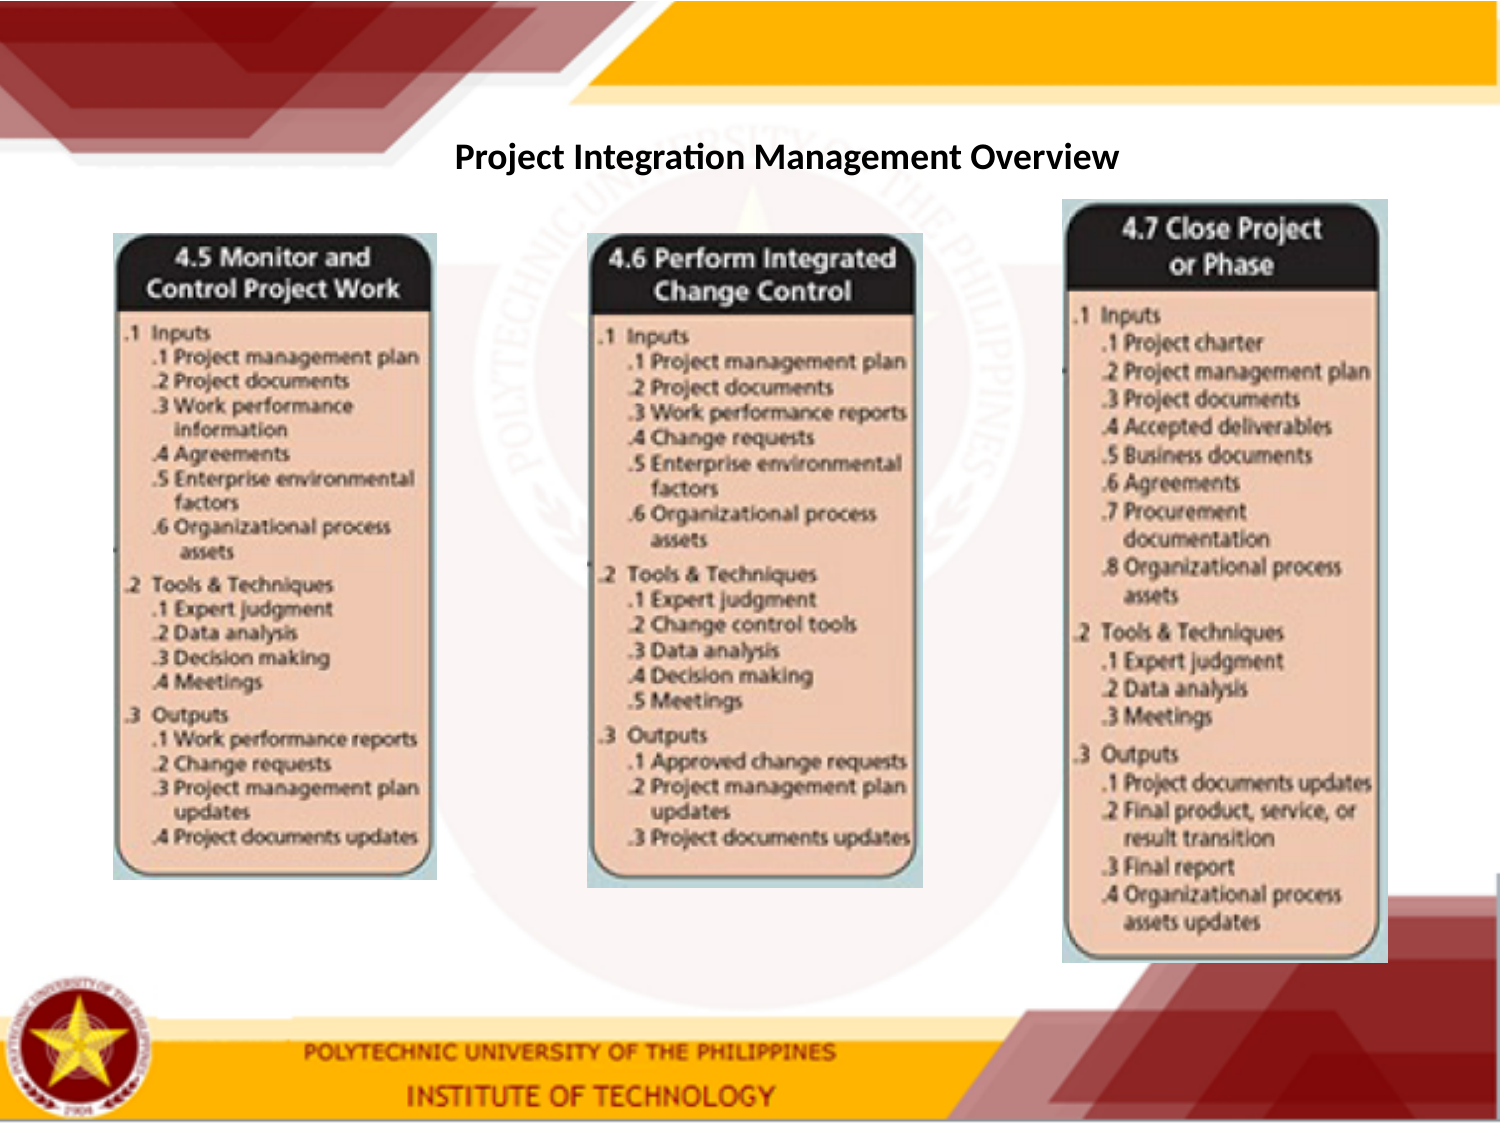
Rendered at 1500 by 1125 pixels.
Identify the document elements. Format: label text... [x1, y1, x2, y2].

text_box Project Integration Management Overview [439, 124, 1144, 185]
picture [0, 1, 1500, 1125]
